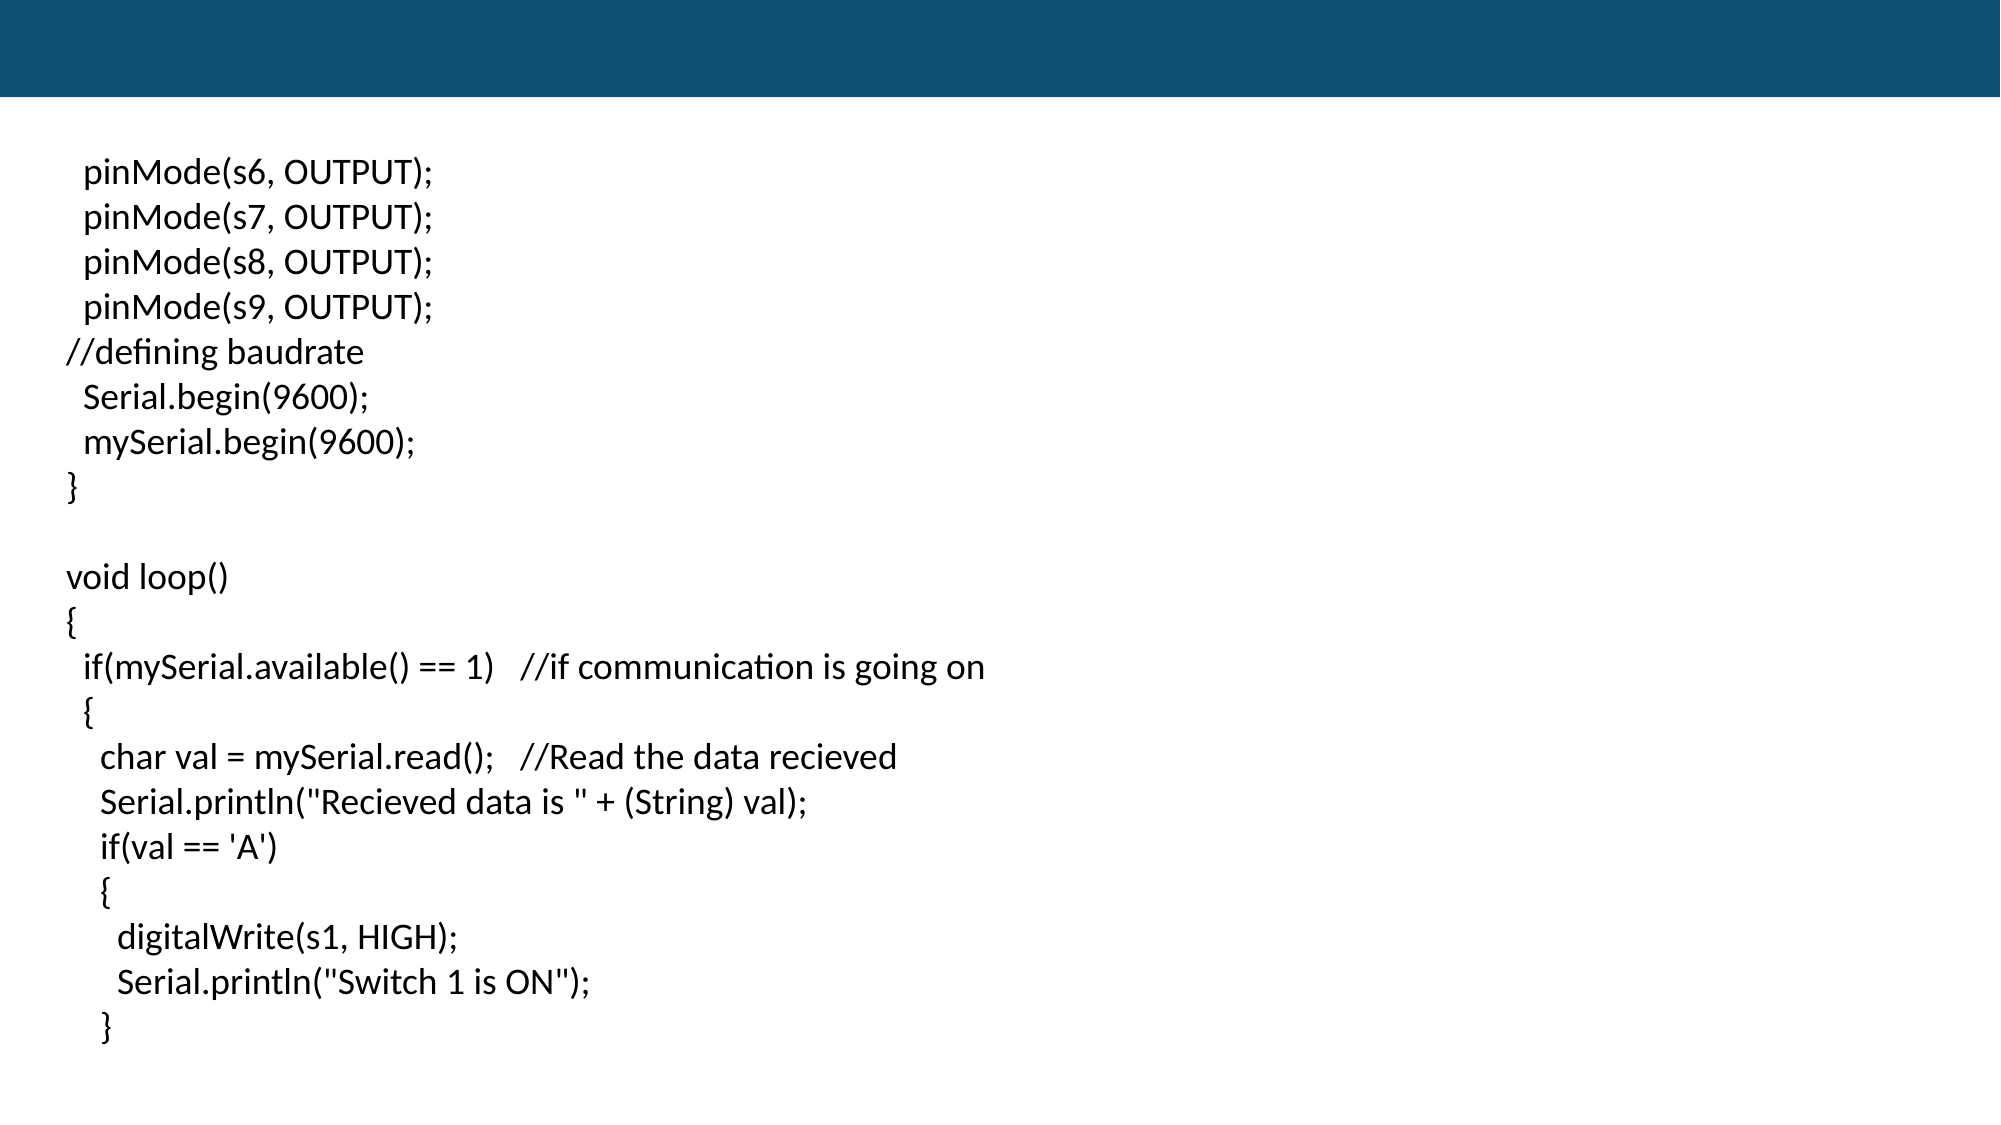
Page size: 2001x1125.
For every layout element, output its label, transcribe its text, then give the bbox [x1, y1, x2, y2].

text_box [0, 0, 2000, 98]
text_box pinMode(s6, OUTPUT); pinMode(s7, OUTPUT); pinMode(s8, OUTPUT); pinMode(s9, OUTPUT); //defining baudrate Serial.begin(9600); mySerial.begin(9600); } void loop() { if(mySerial.available() == 1) //if communication is going on { char val = mySerial.read(); //Read the data recieved Serial.println("Recieved data is " + (String) val); if(val == 'A') { digitalWrite(s1, HIGH); Serial.println("Switch 1 is ON"); } [51, 139, 1975, 1055]
